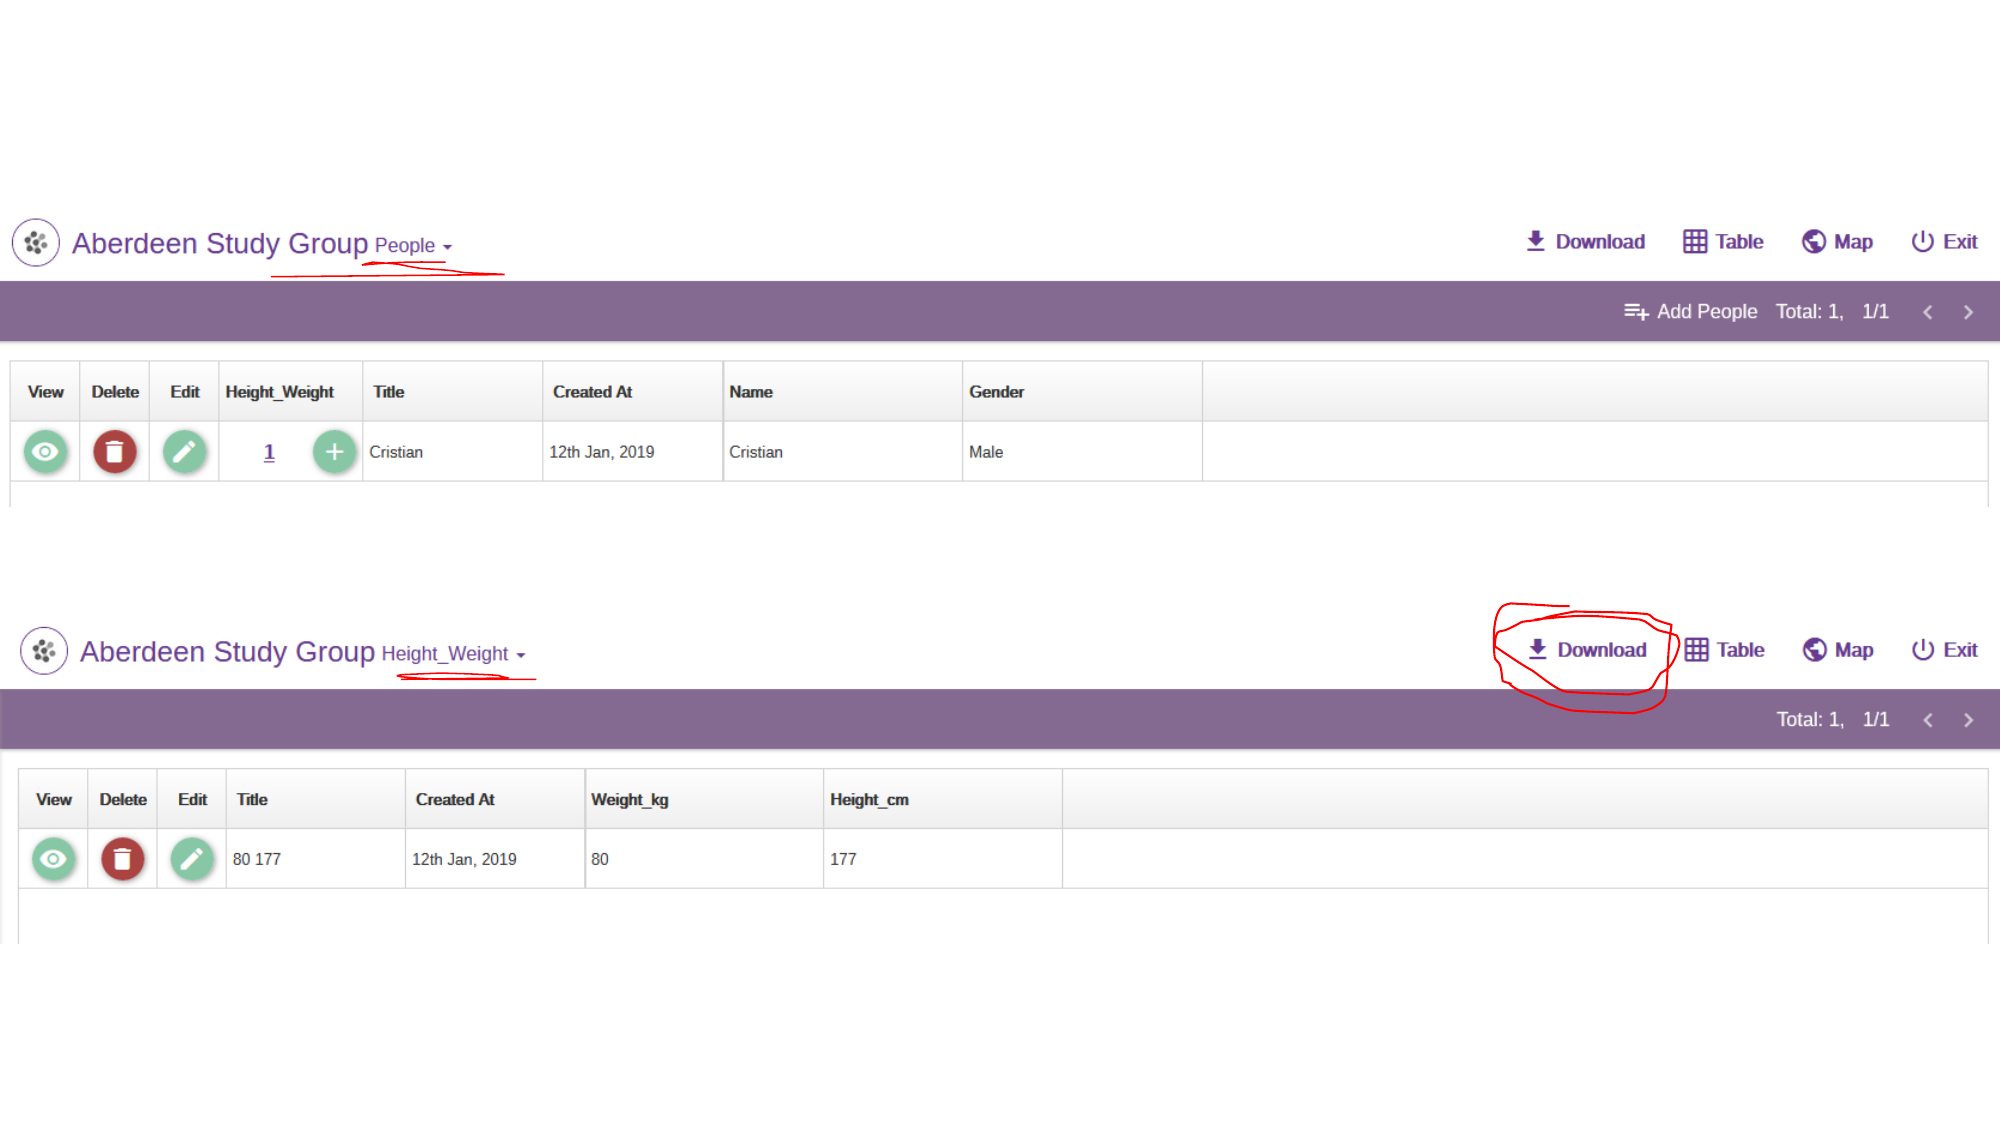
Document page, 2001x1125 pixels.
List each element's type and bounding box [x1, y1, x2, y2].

picture [0, 615, 2000, 944]
text_box [1496, 602, 1570, 615]
text_box [1553, 610, 1651, 615]
picture [0, 209, 2000, 507]
